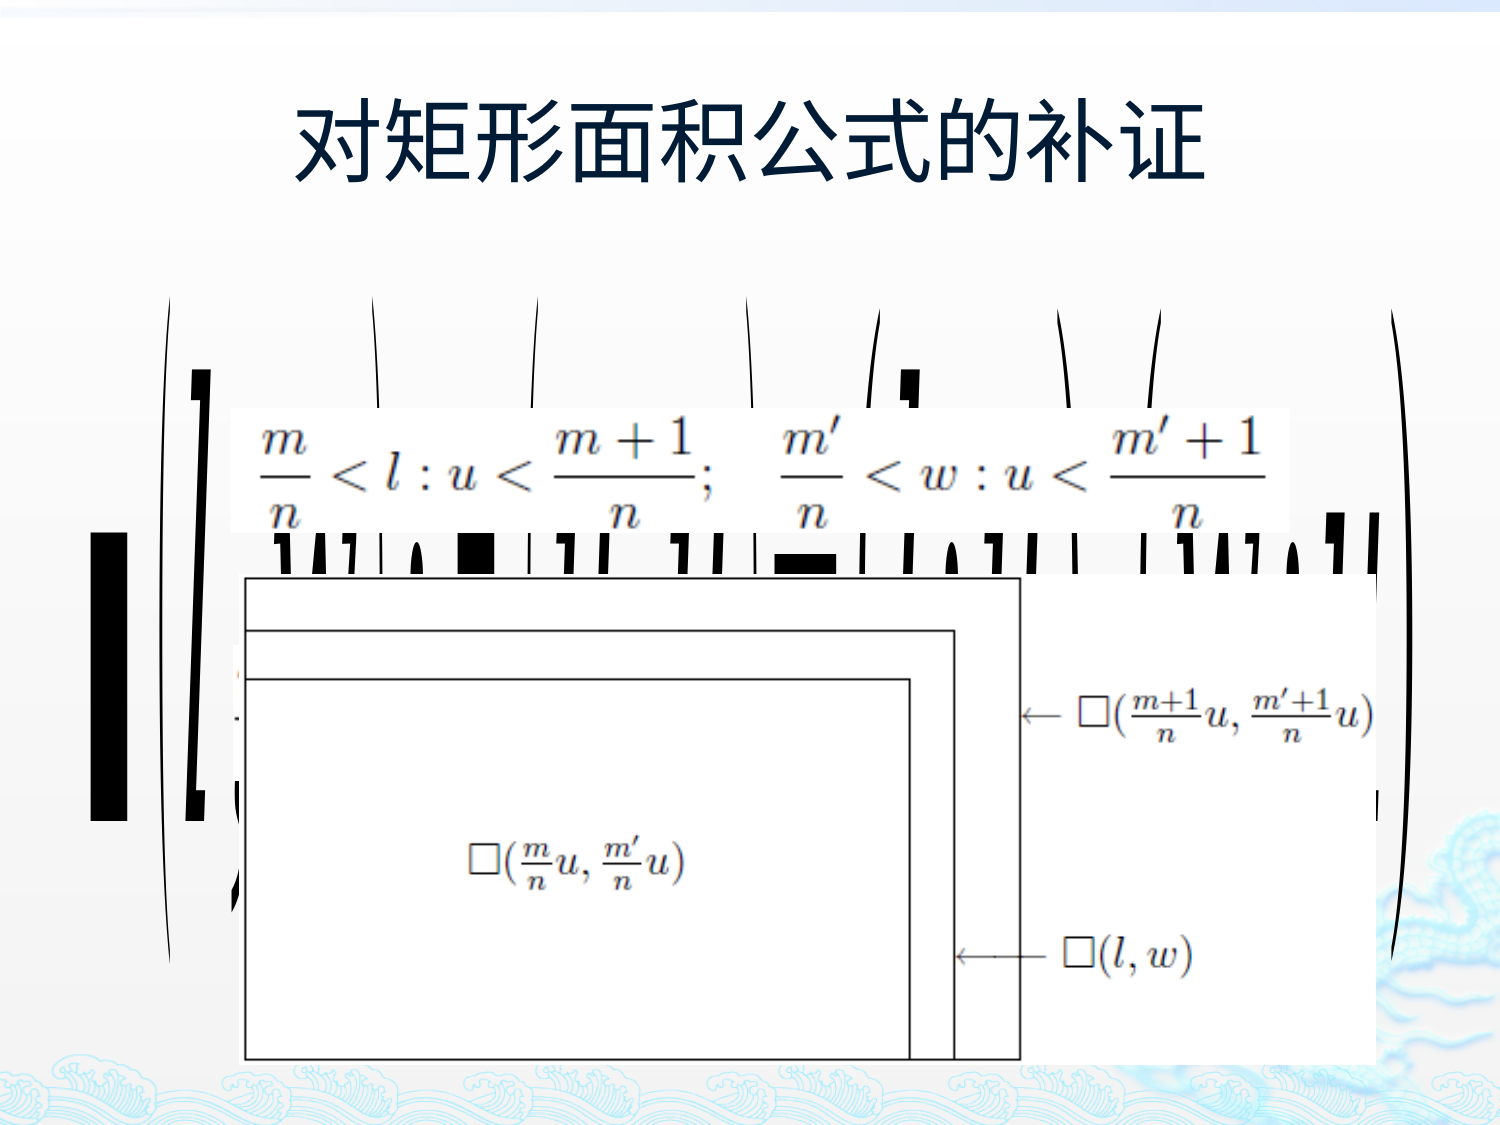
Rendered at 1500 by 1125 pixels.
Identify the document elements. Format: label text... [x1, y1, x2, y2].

picture [229, 408, 1290, 533]
title 对矩形面积公式的补证 [75, 45, 1425, 233]
picture [232, 573, 1377, 1065]
